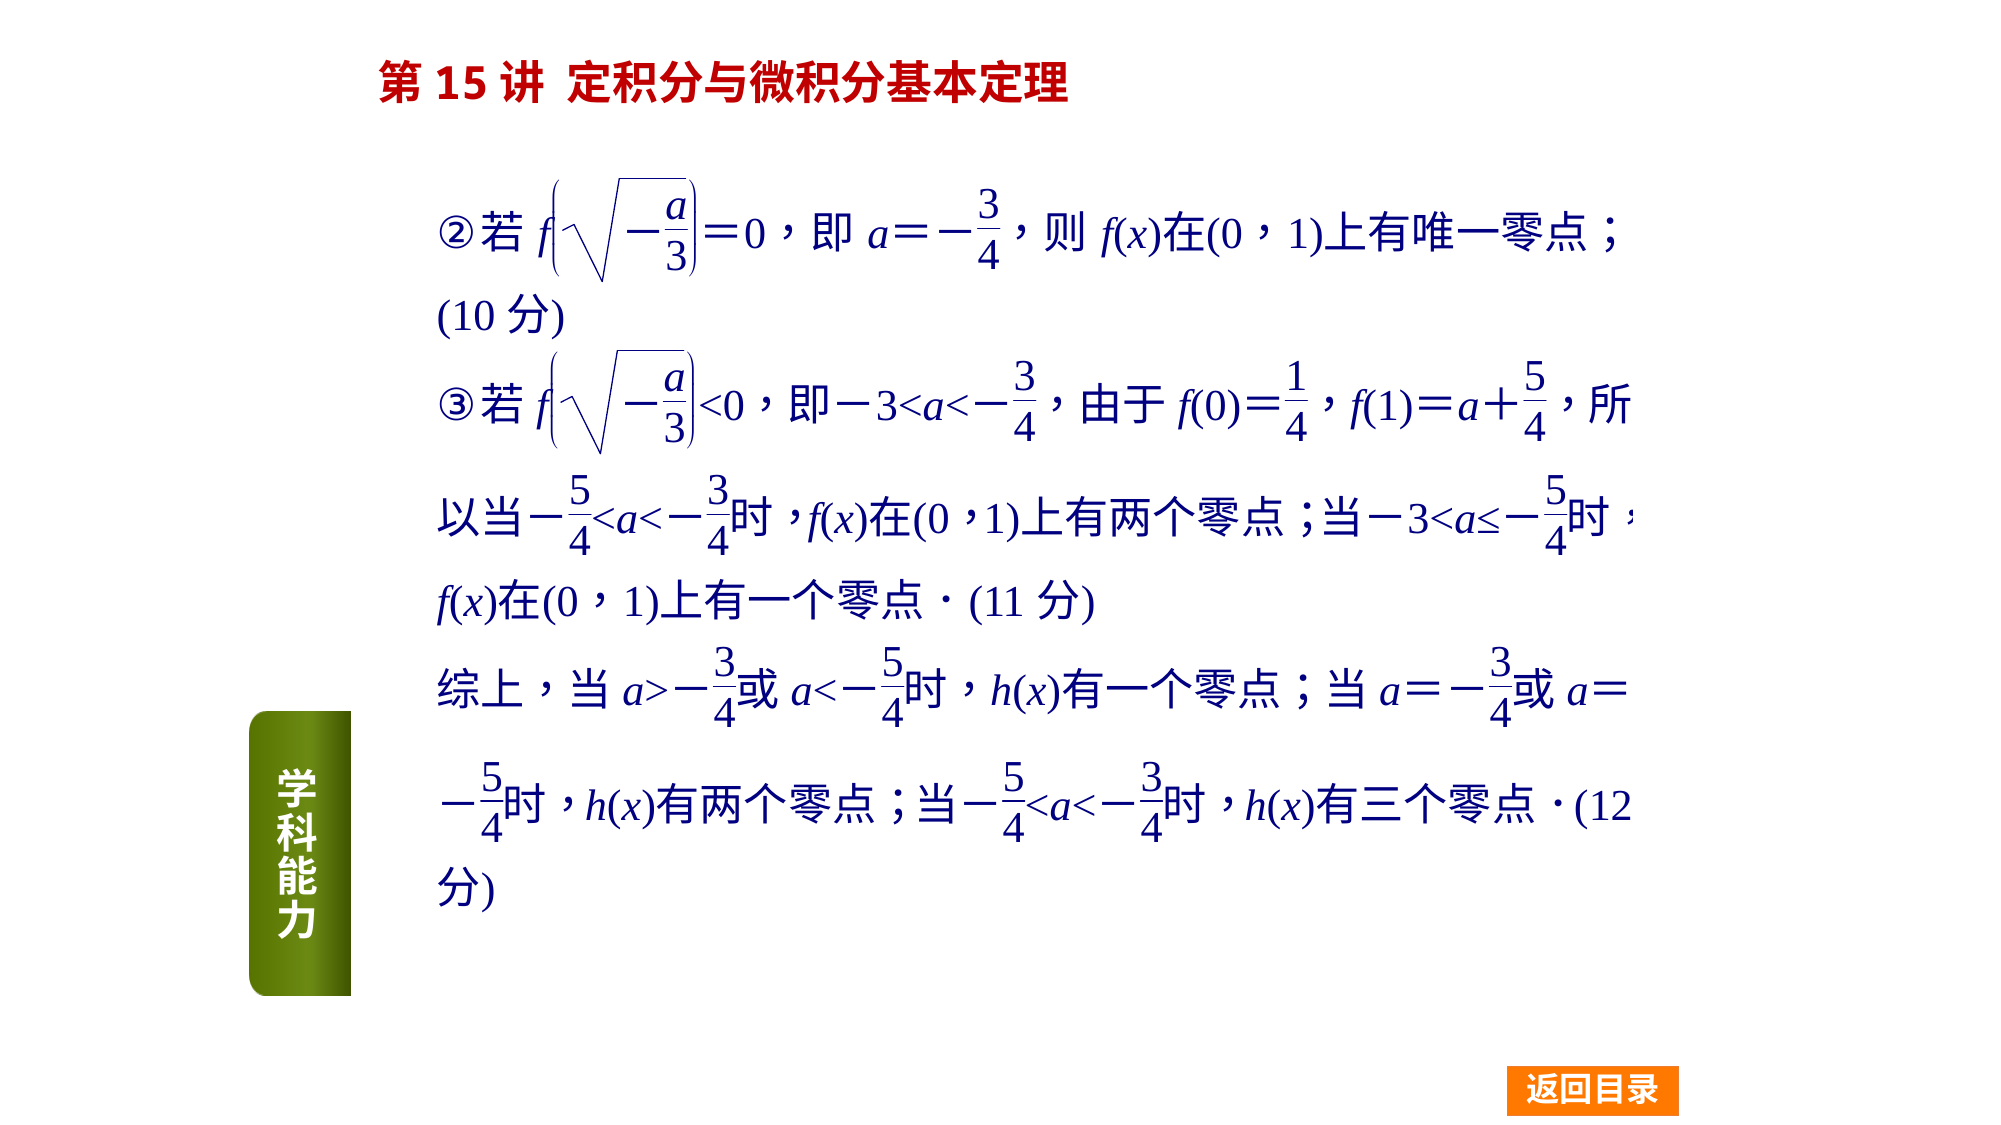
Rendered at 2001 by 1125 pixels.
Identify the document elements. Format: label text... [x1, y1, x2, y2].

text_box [249, 711, 351, 1052]
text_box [436, 171, 1633, 1125]
text_box 第15讲 定积分与微积分基本定理 [362, 42, 1461, 121]
text_box 返回目录 [1633, 1066, 1679, 1116]
